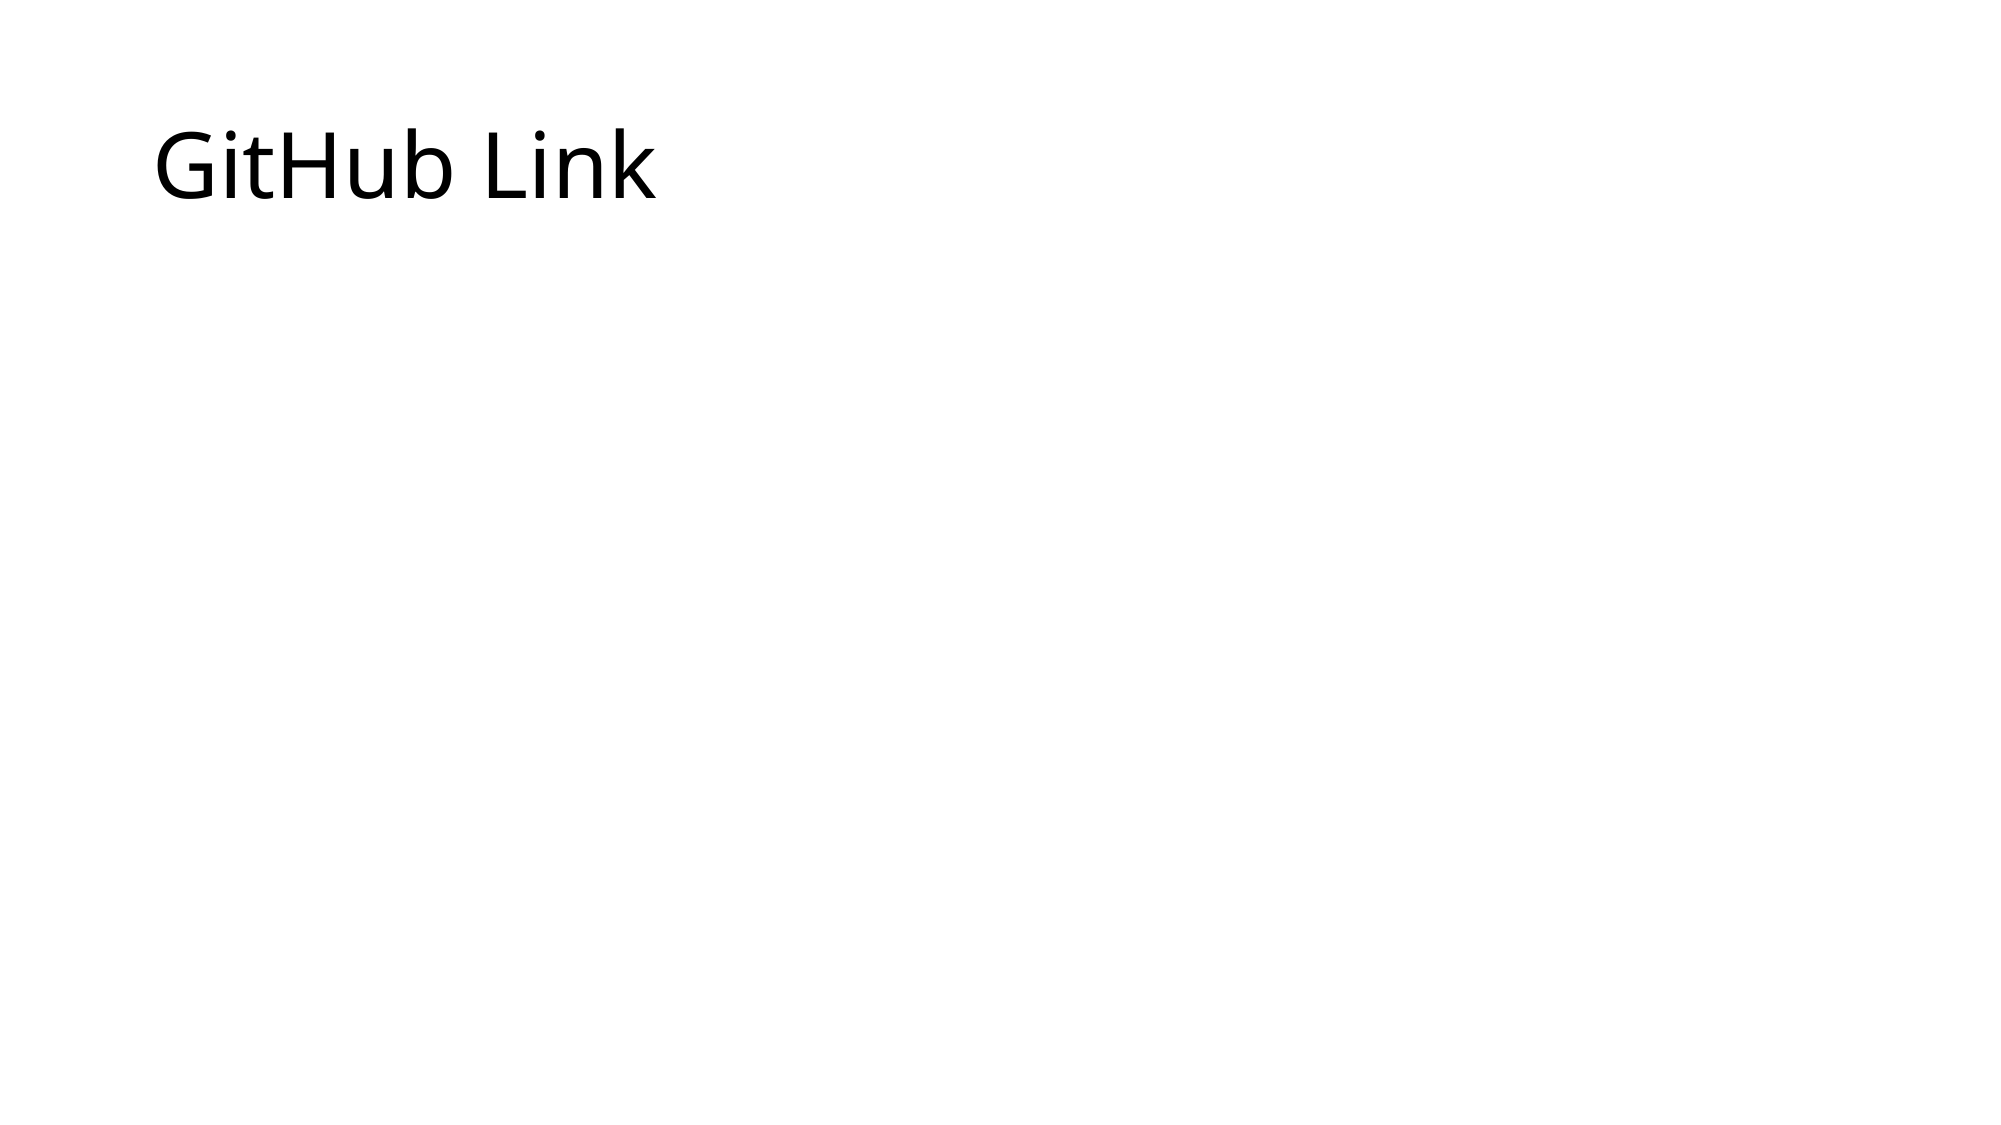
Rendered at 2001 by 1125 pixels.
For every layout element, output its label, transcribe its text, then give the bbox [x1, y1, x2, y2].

title GitHub Link [137, 59, 1863, 278]
